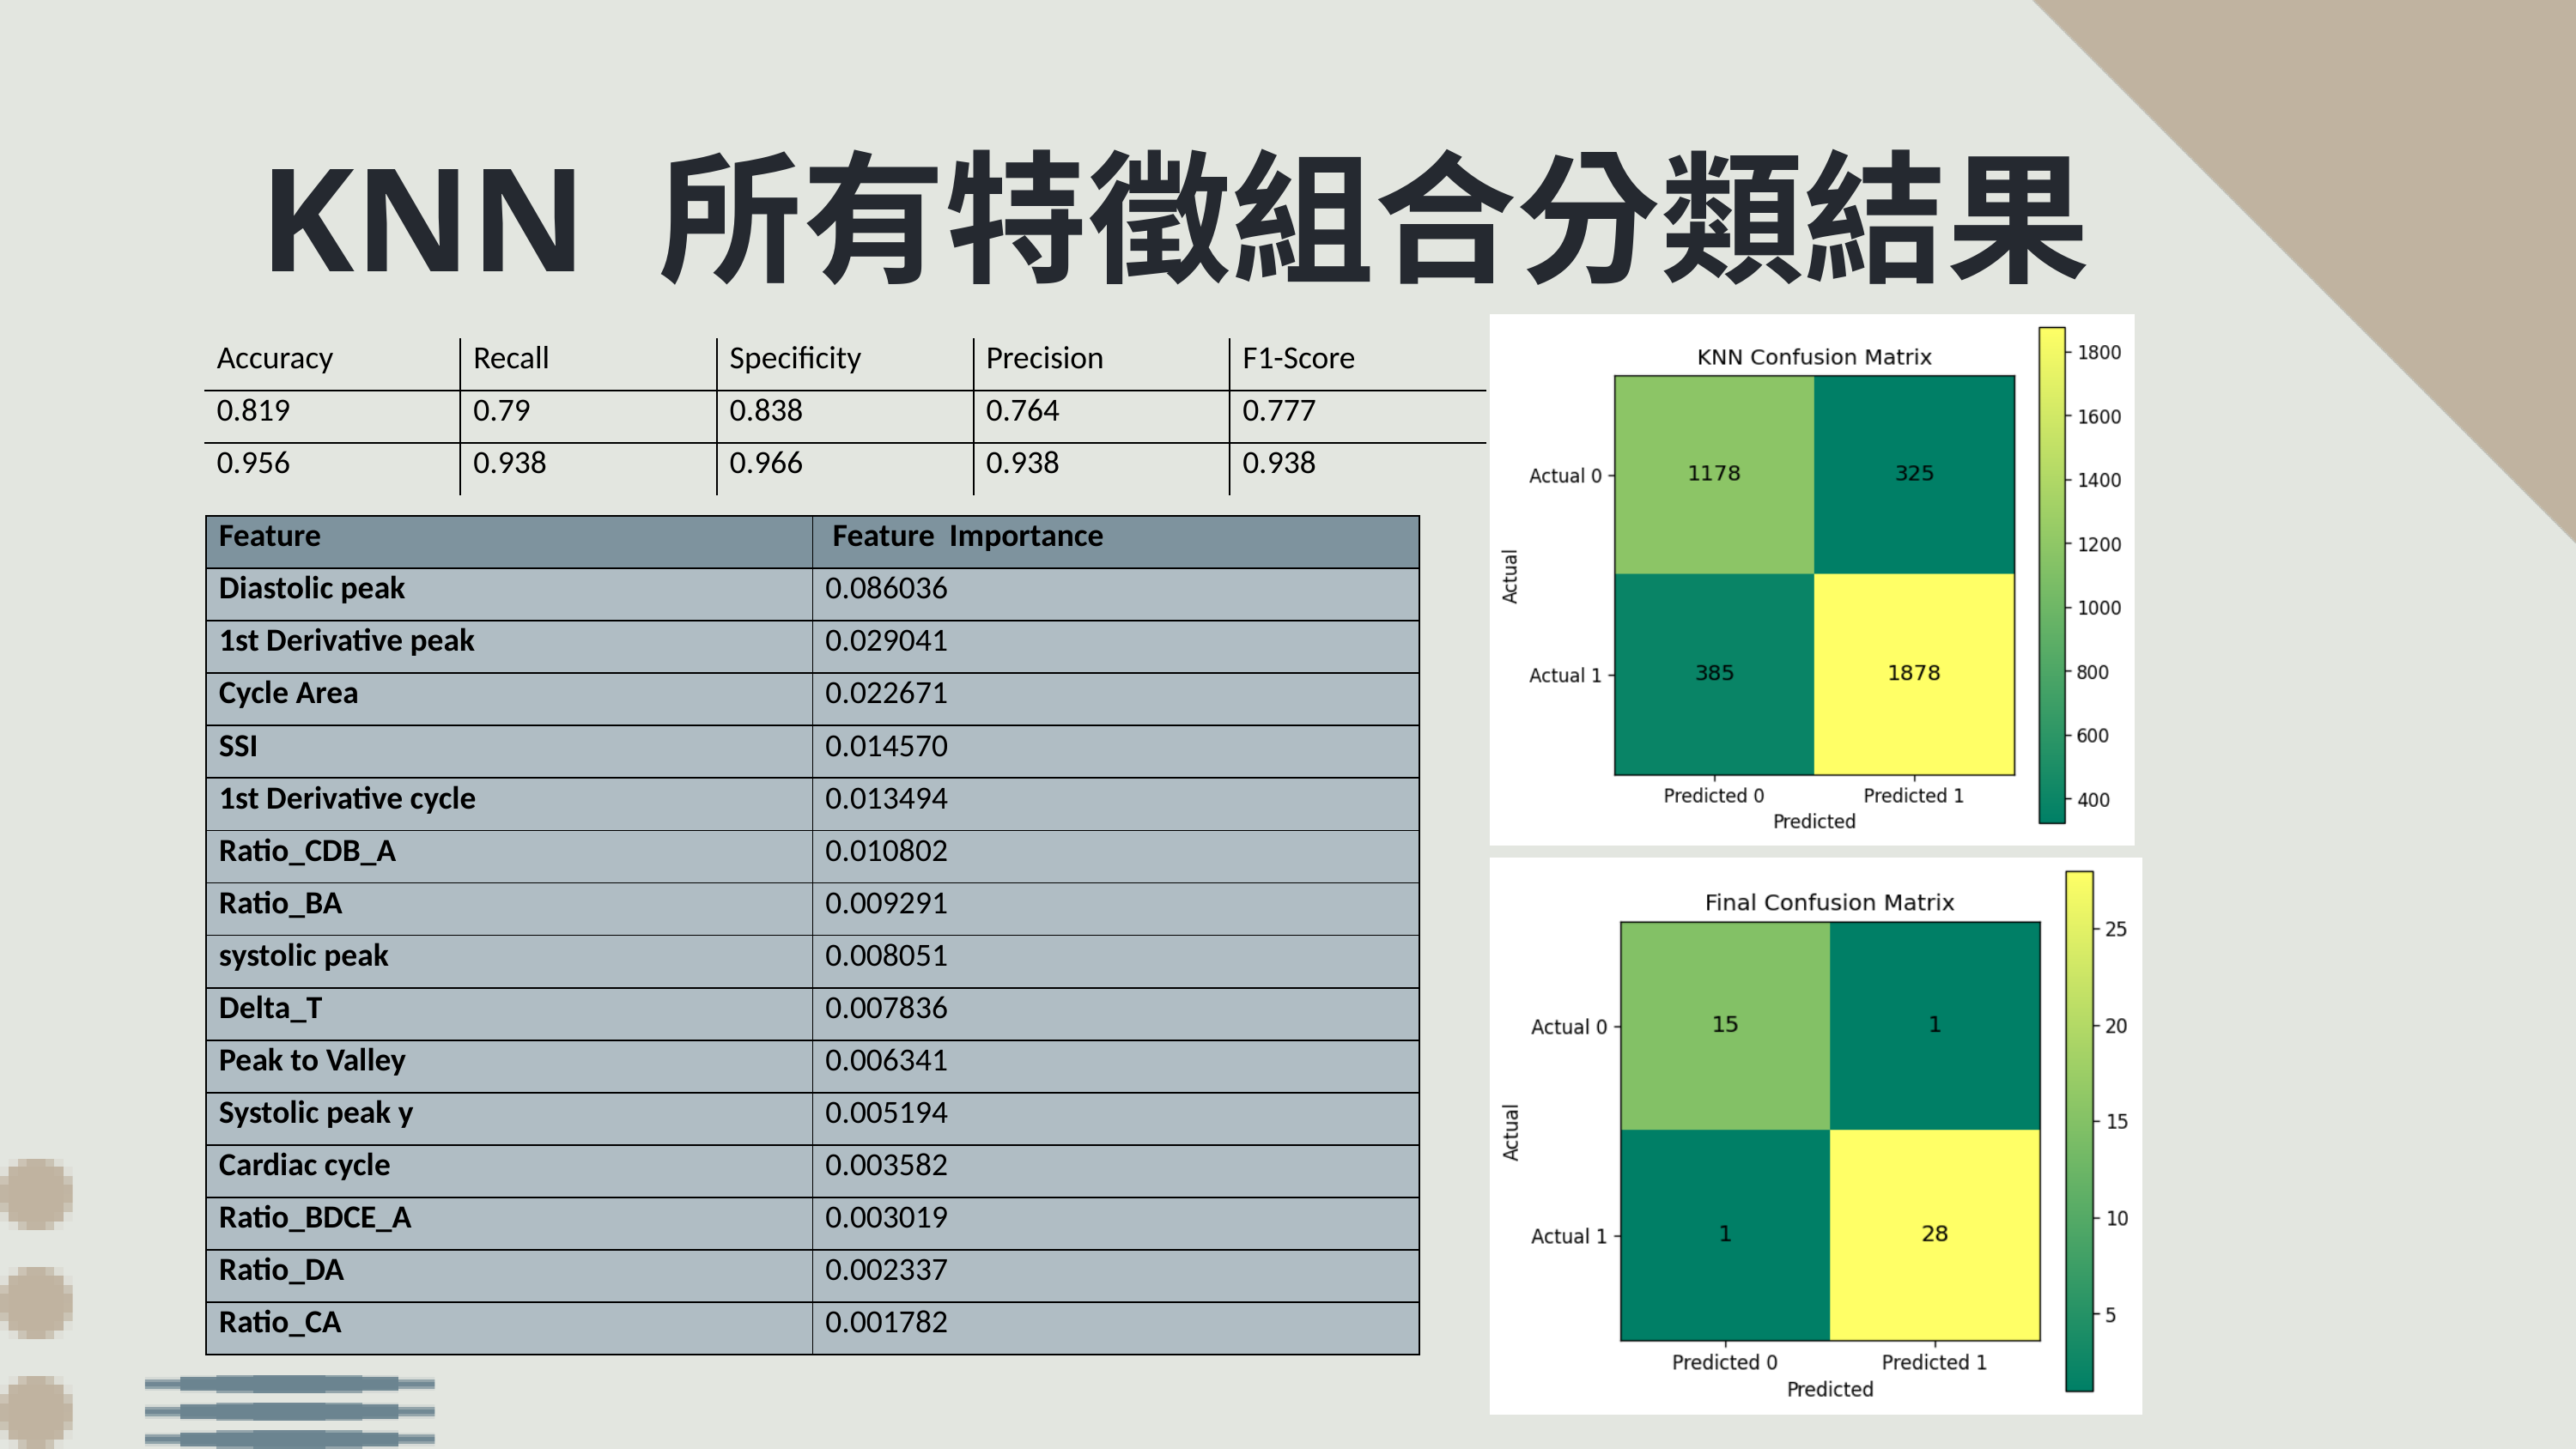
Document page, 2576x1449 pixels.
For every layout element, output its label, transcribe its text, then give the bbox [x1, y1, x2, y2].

table_cell Delta_T [207, 989, 812, 1040]
table_header Specificity [718, 338, 973, 390]
table_cell 0.003019 [813, 1198, 1419, 1249]
table_cell 0.003582 [813, 1146, 1419, 1197]
table_cell 1st Derivative peak [207, 621, 812, 672]
table_cell 0.938 [975, 444, 1229, 495]
table_cell 0.938 [461, 444, 716, 495]
table_cell 0.938 [1230, 444, 1485, 495]
text_box [0, 1159, 73, 1449]
table_header Feature [207, 517, 812, 567]
table_header Precision [975, 338, 1229, 390]
text_box KNN 所有特徵組合分類結果 [204, 129, 2017, 301]
table_cell 0.006341 [813, 1041, 1419, 1092]
table_cell 0.014570 [813, 726, 1419, 777]
table_cell 0.956 [204, 444, 459, 495]
picture [1490, 857, 2142, 1415]
table_cell Diastolic peak [207, 569, 812, 620]
table_cell 0.007836 [813, 989, 1419, 1040]
table_cell 0.001782 [813, 1303, 1419, 1354]
table_cell Ratio_DA [207, 1251, 812, 1301]
table_cell Ratio_CA [207, 1303, 812, 1354]
table_cell 0.838 [718, 391, 973, 442]
table_header Feature Importance [813, 517, 1419, 567]
text_box [2017, 0, 2576, 564]
table_cell Ratio_BA [207, 883, 812, 935]
table_cell 0.966 [718, 444, 973, 495]
table_cell 0.002337 [813, 1251, 1419, 1301]
table_cell 0.009291 [813, 883, 1419, 935]
table_header Accuracy [204, 338, 459, 390]
table_cell 0.086036 [813, 569, 1419, 620]
table_header F1-Score [1230, 338, 1485, 390]
table_cell 1st Derivative cycle [207, 779, 812, 830]
table_cell 0.764 [975, 391, 1229, 442]
picture [1490, 313, 2135, 846]
table_cell 0.013494 [813, 779, 1419, 830]
table_cell 0.029041 [813, 621, 1419, 672]
table_cell Peak to Valley [207, 1041, 812, 1092]
table_cell Cycle Area [207, 674, 812, 724]
table_cell Cardiac cycle [207, 1146, 812, 1197]
table_cell 0.819 [204, 391, 459, 442]
table_cell 0.005194 [813, 1094, 1419, 1144]
table_cell Ratio_BDCE_A [207, 1198, 812, 1249]
text_box [144, 1375, 435, 1449]
table_cell 0.008051 [813, 936, 1419, 987]
table_cell 0.010802 [813, 831, 1419, 882]
table_cell systolic peak [207, 936, 812, 987]
table_cell 0.777 [1230, 391, 1485, 442]
table_cell SSI [207, 726, 812, 777]
table_cell 0.79 [461, 391, 716, 442]
table_header Recall [461, 338, 716, 390]
table_cell Systolic peak y [207, 1094, 812, 1144]
table_cell 0.022671 [813, 674, 1419, 724]
table_cell Ratio_CDB_A [207, 831, 812, 882]
